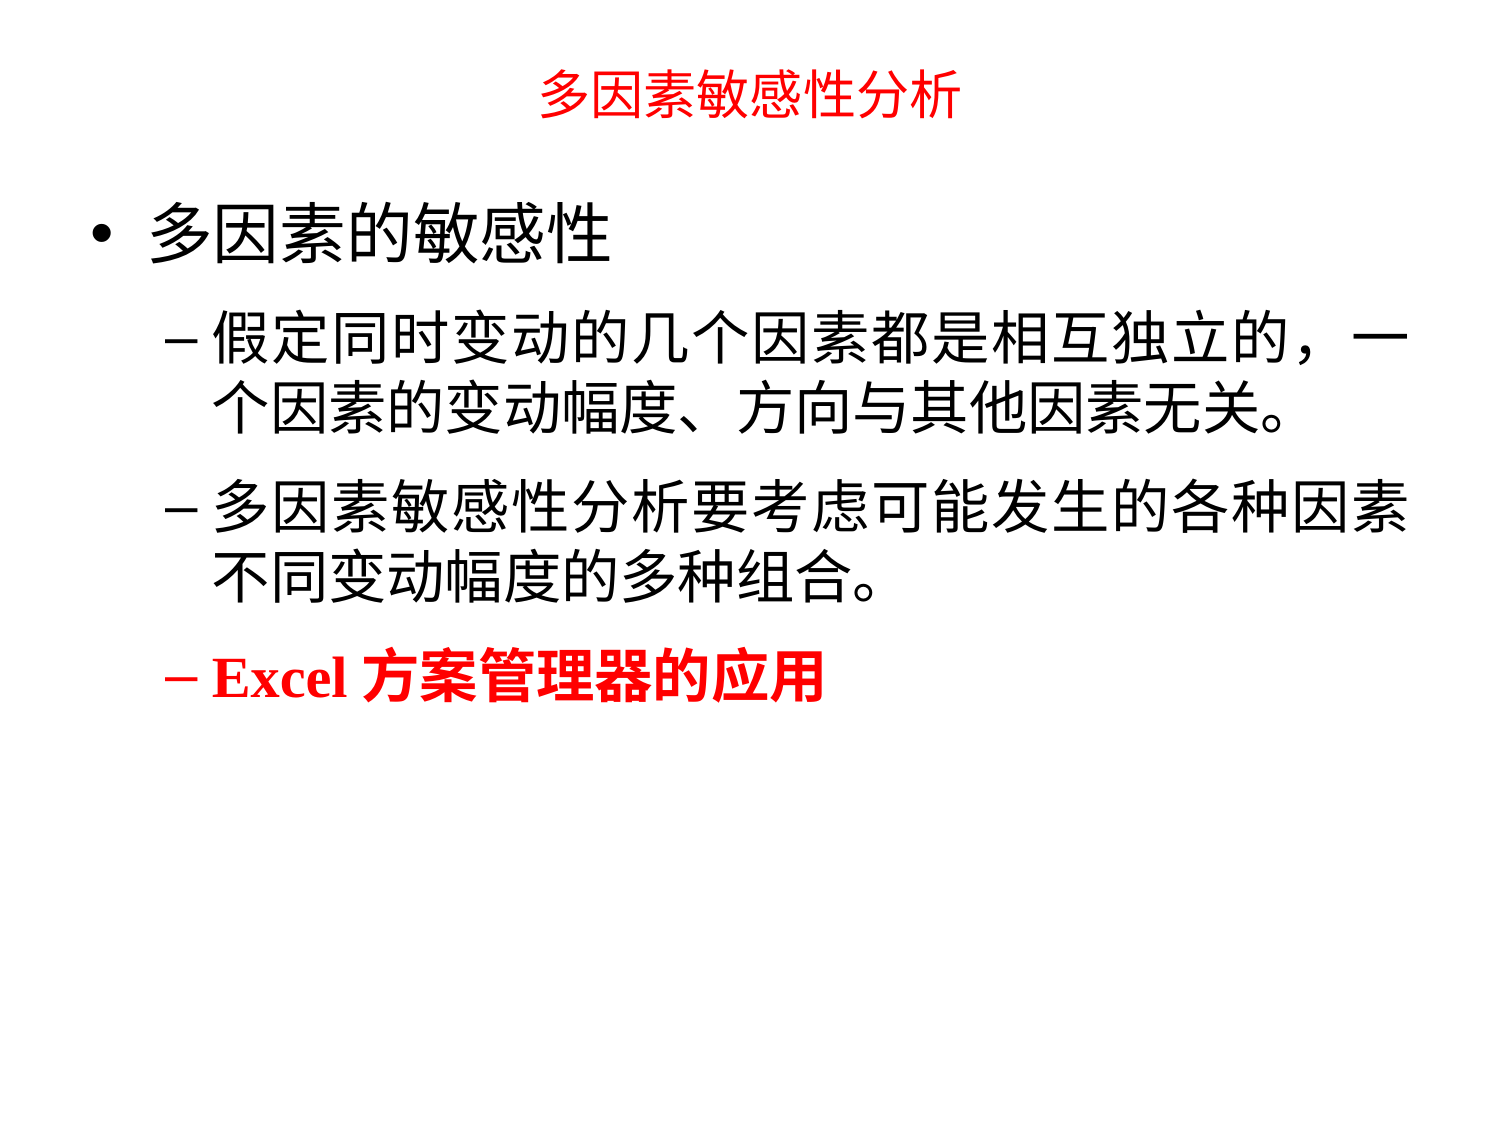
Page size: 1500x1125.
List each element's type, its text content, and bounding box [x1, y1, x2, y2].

title 多因素敏感性分析 [75, 45, 1425, 138]
list 多因素的敏感性 假定同时变动的几个因素都是相互独立的，一个因素的变动幅度、方向与其他因素无关。 多因素敏感性分析要考虑可能发生的各种因素不同变动幅度的多种组合。 Excel方案管理器的应用 [75, 184, 1425, 1005]
